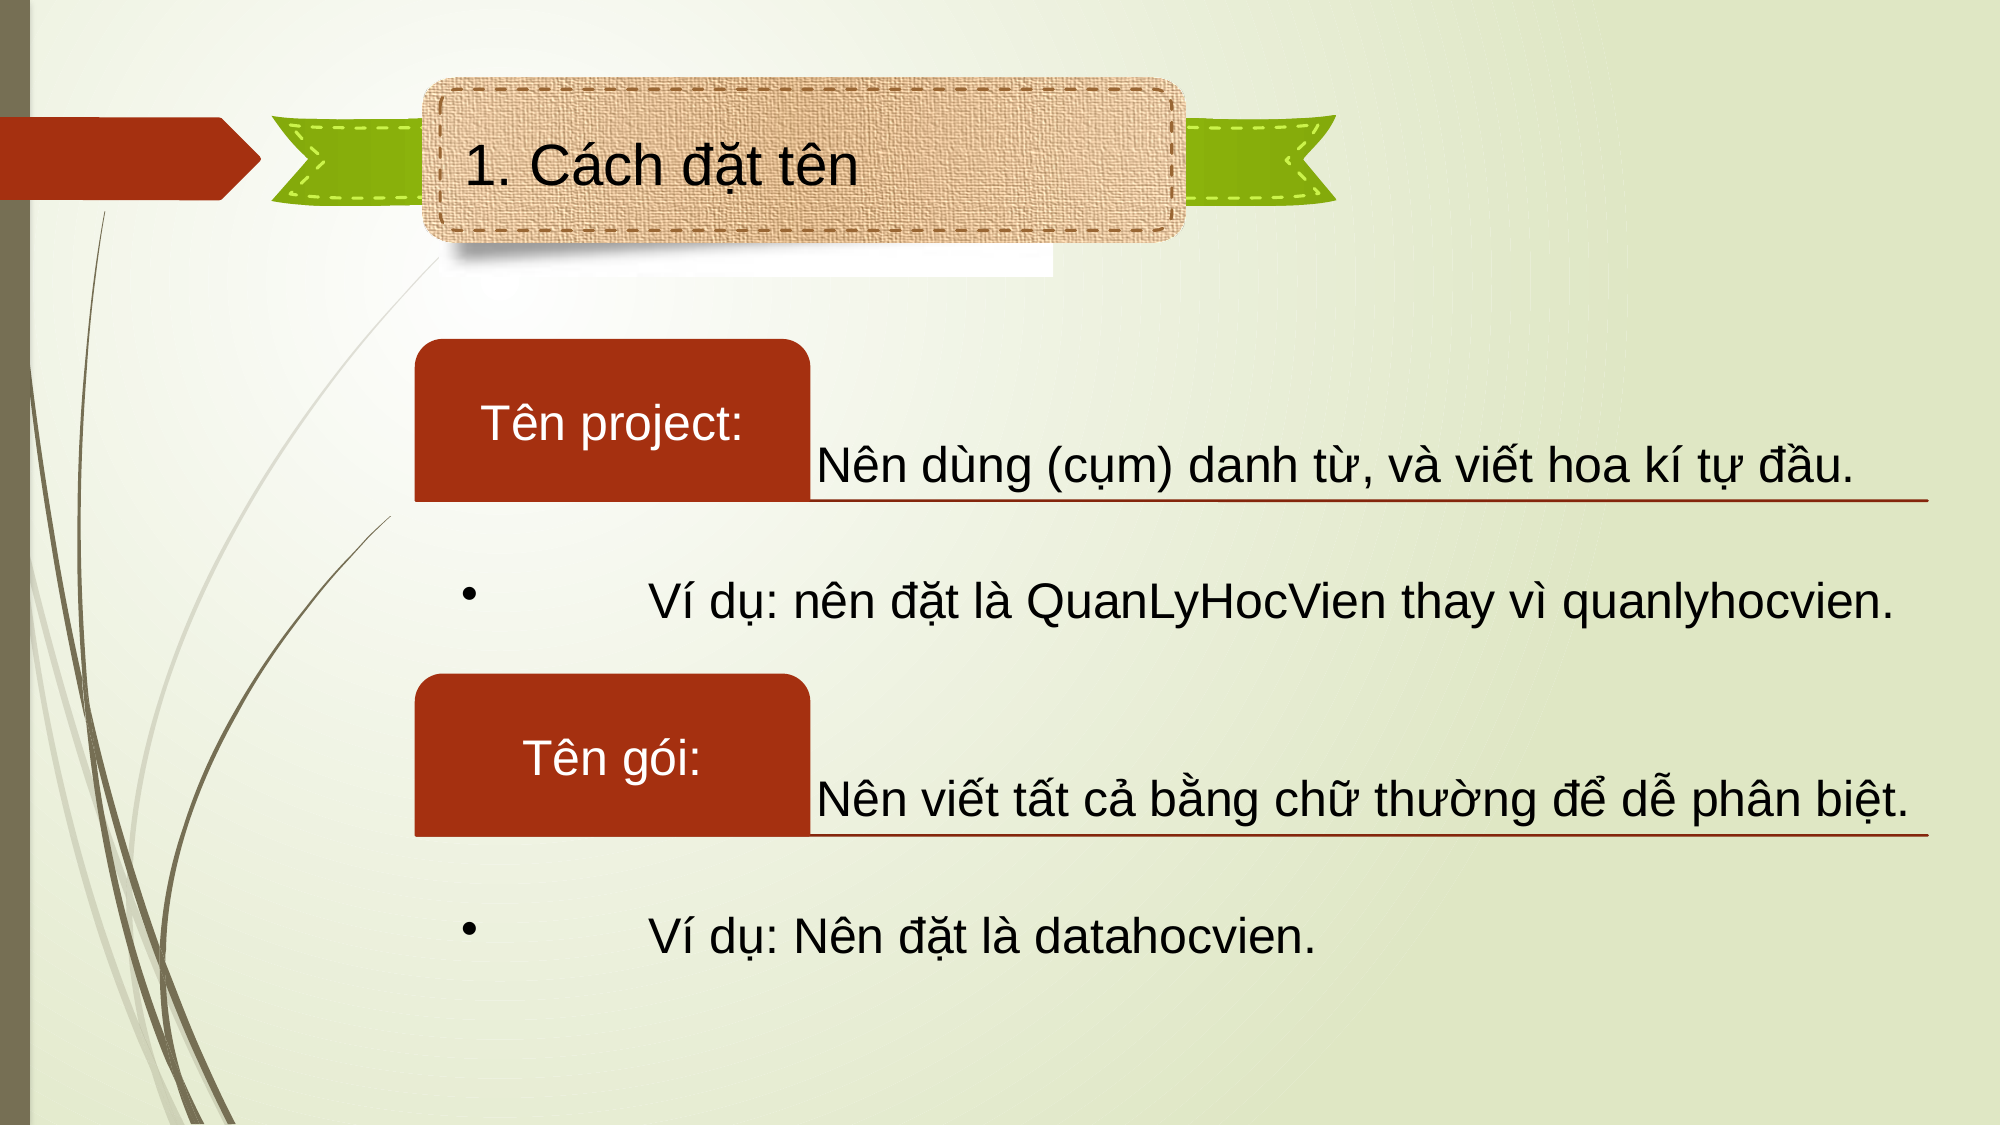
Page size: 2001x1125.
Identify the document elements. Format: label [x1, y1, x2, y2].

text_box [415, 339, 1928, 1006]
text_box [271, 76, 1338, 278]
text_box [122, 482, 1773, 1125]
